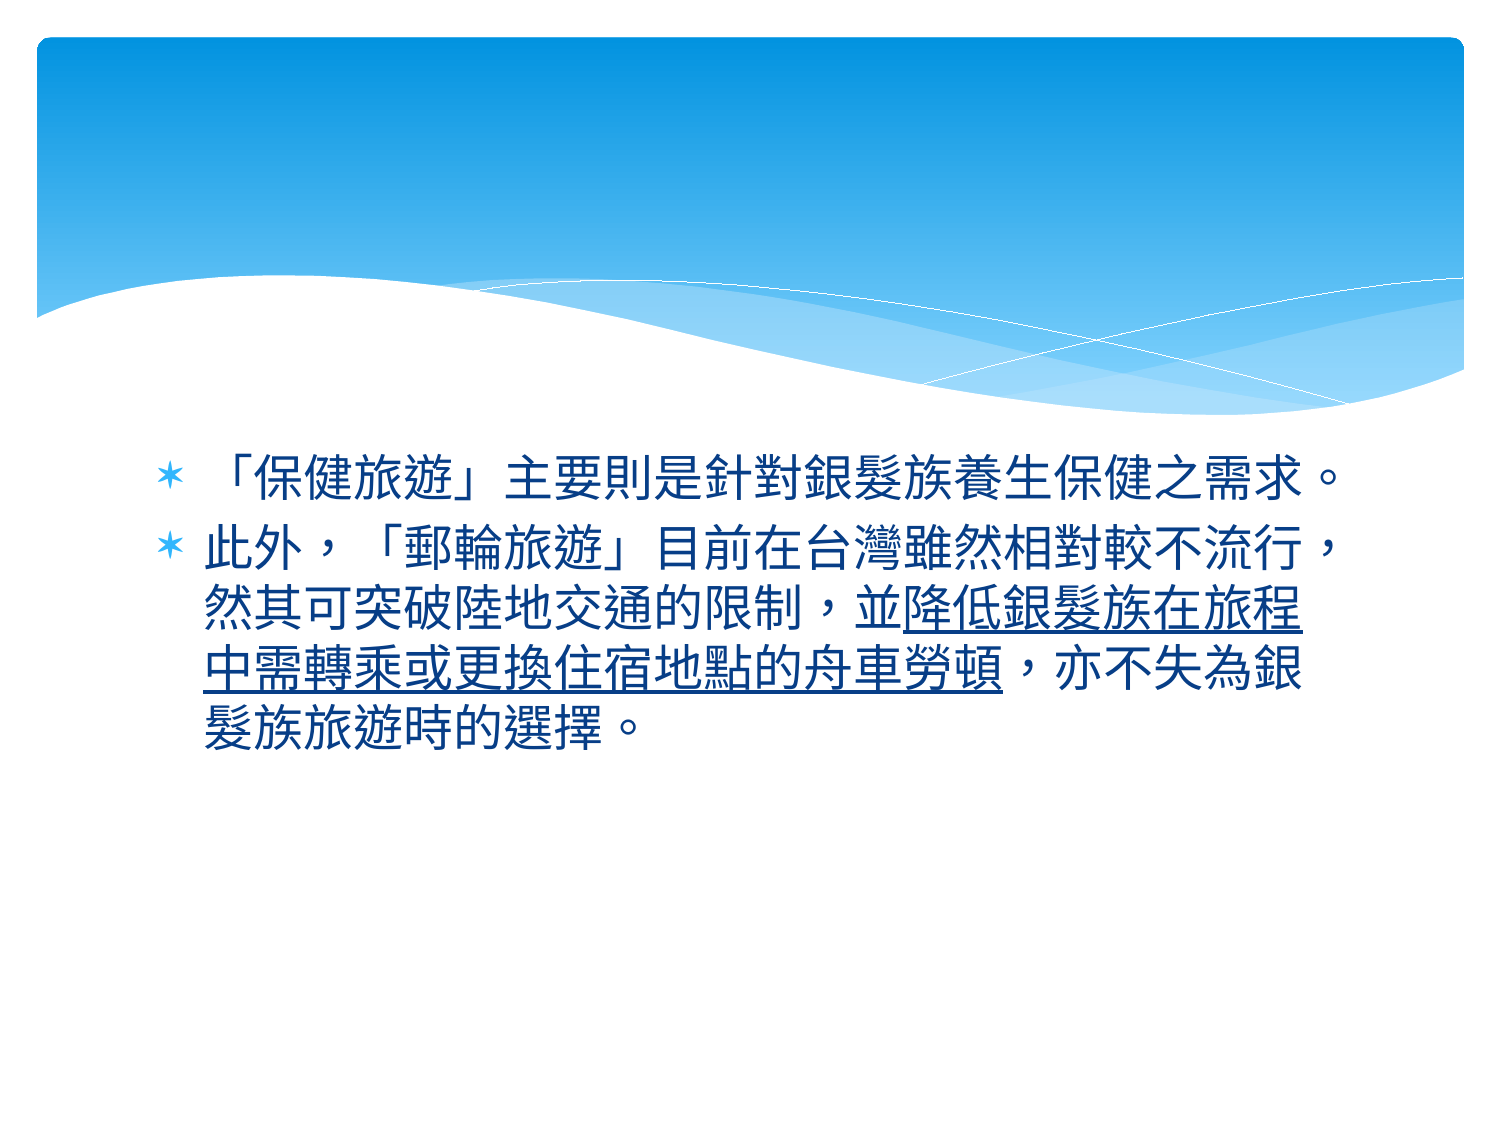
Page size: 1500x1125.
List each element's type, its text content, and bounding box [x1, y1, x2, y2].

list 「保健旅遊」主要則是針對銀髮族養生保健之需求。 此外，「郵輪旅遊」目前在台灣雖然相對較不流行，然其可突破陸地交通的限制，並降低銀髮族在旅程中需轉乘或更換住宿地點的舟車勞頓，亦不失為銀髮族旅遊時的選擇。 [143, 438, 1359, 1005]
